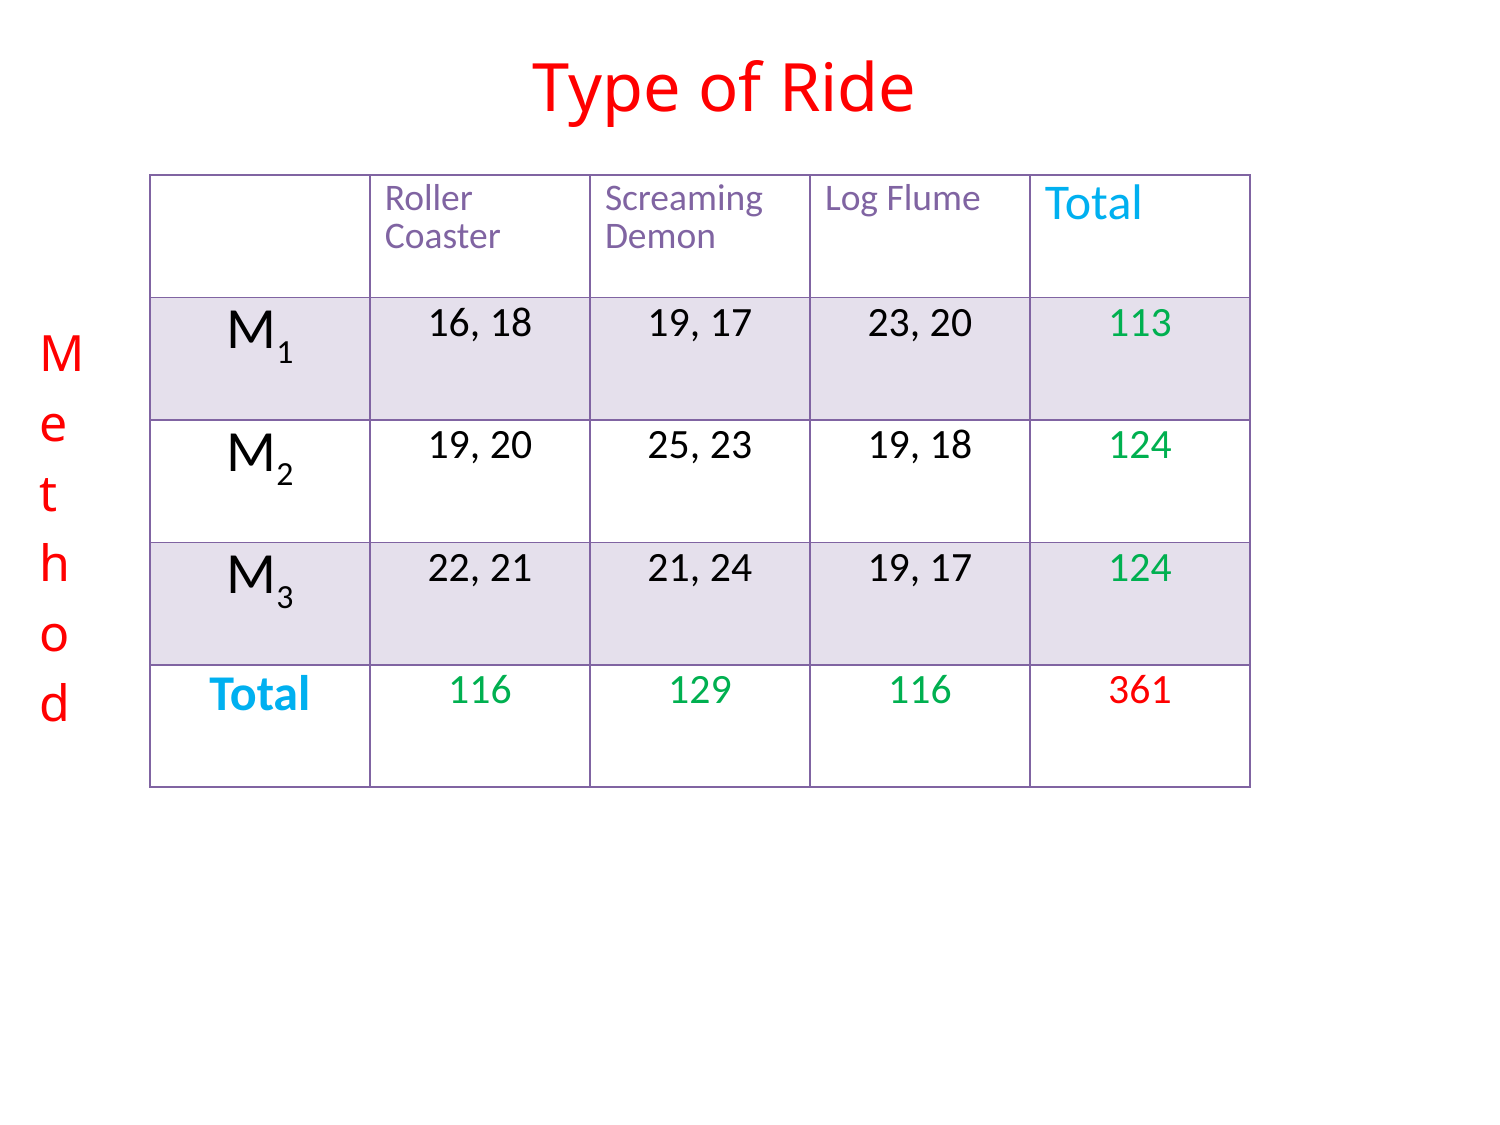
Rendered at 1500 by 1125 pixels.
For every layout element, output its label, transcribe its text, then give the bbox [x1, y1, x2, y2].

table_header Total [1031, 176, 1249, 297]
table_cell 22, 21 [371, 543, 589, 664]
table_cell Total [151, 666, 369, 786]
table_cell 19, 18 [811, 421, 1029, 542]
table_cell 16, 18 [371, 298, 589, 419]
table_cell 21, 24 [591, 543, 809, 664]
table_cell 23, 20 [811, 298, 1029, 419]
table_cell 19, 17 [811, 543, 1029, 664]
table_cell M2 [151, 421, 369, 542]
table_cell M1 [151, 298, 369, 419]
table_cell M3 [151, 543, 369, 664]
list Type of Ride M e t h o d [24, 37, 1425, 988]
table_cell 19, 17 [591, 298, 809, 419]
table_header [151, 176, 369, 297]
table_cell 19, 20 [371, 421, 589, 542]
table_cell 116 [371, 666, 589, 786]
table_header Roller Coaster [371, 176, 589, 297]
table_cell 116 [811, 666, 1029, 786]
table_cell 124 [1031, 421, 1249, 542]
table_header Screaming Demon [591, 176, 809, 297]
table_cell 124 [1031, 543, 1249, 664]
table_cell 25, 23 [591, 421, 809, 542]
table_cell 129 [591, 666, 809, 786]
table_cell 113 [1031, 298, 1249, 419]
table_header Log Flume [811, 176, 1029, 297]
table_cell 361 [1031, 666, 1249, 786]
